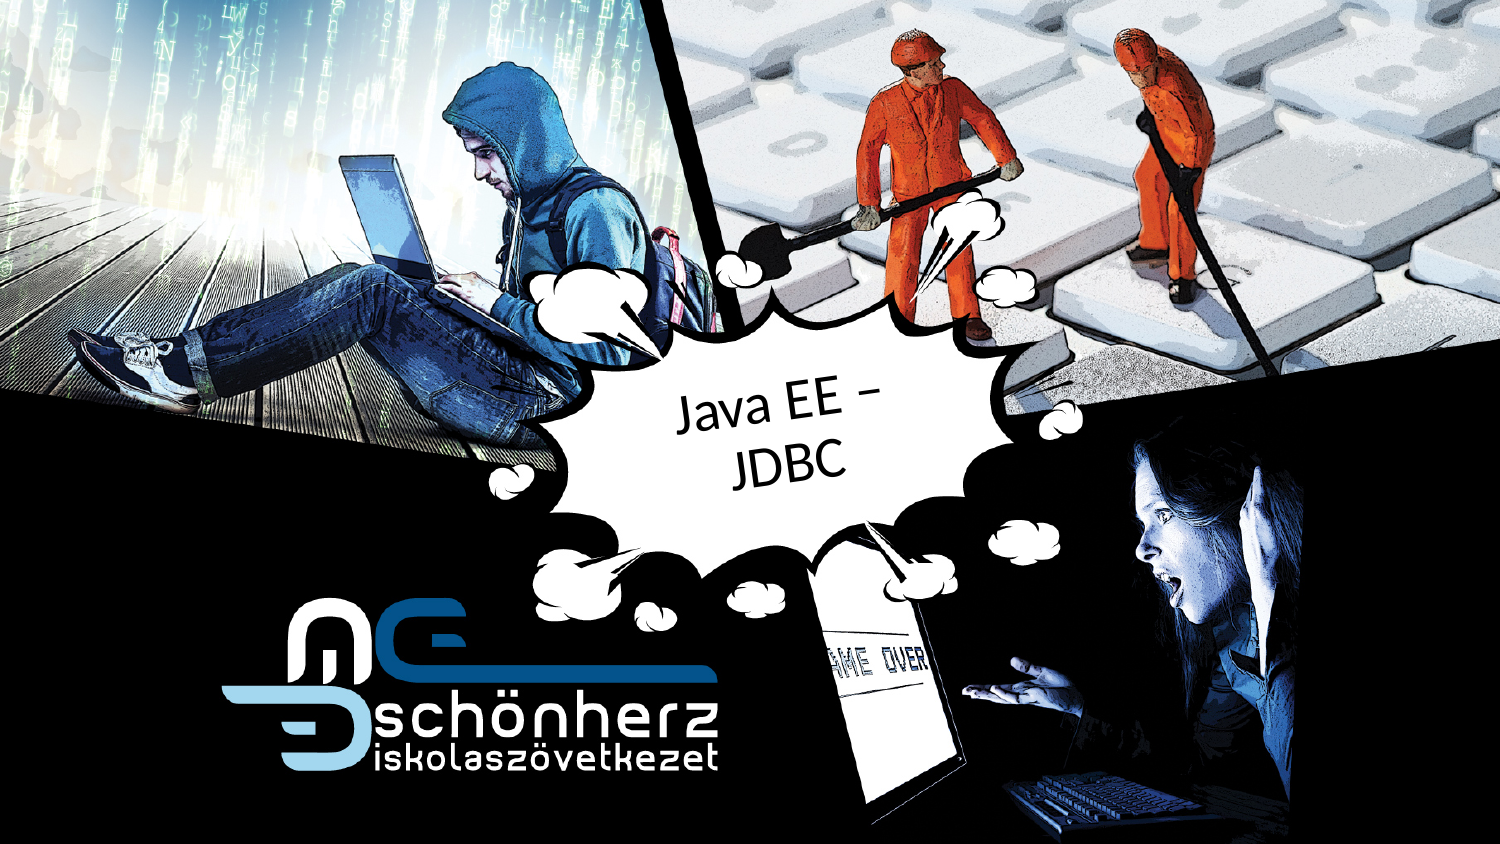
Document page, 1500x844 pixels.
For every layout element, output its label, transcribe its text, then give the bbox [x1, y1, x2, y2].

picture [0, 0, 1500, 844]
list Java EE – JDBC [542, 330, 1029, 567]
